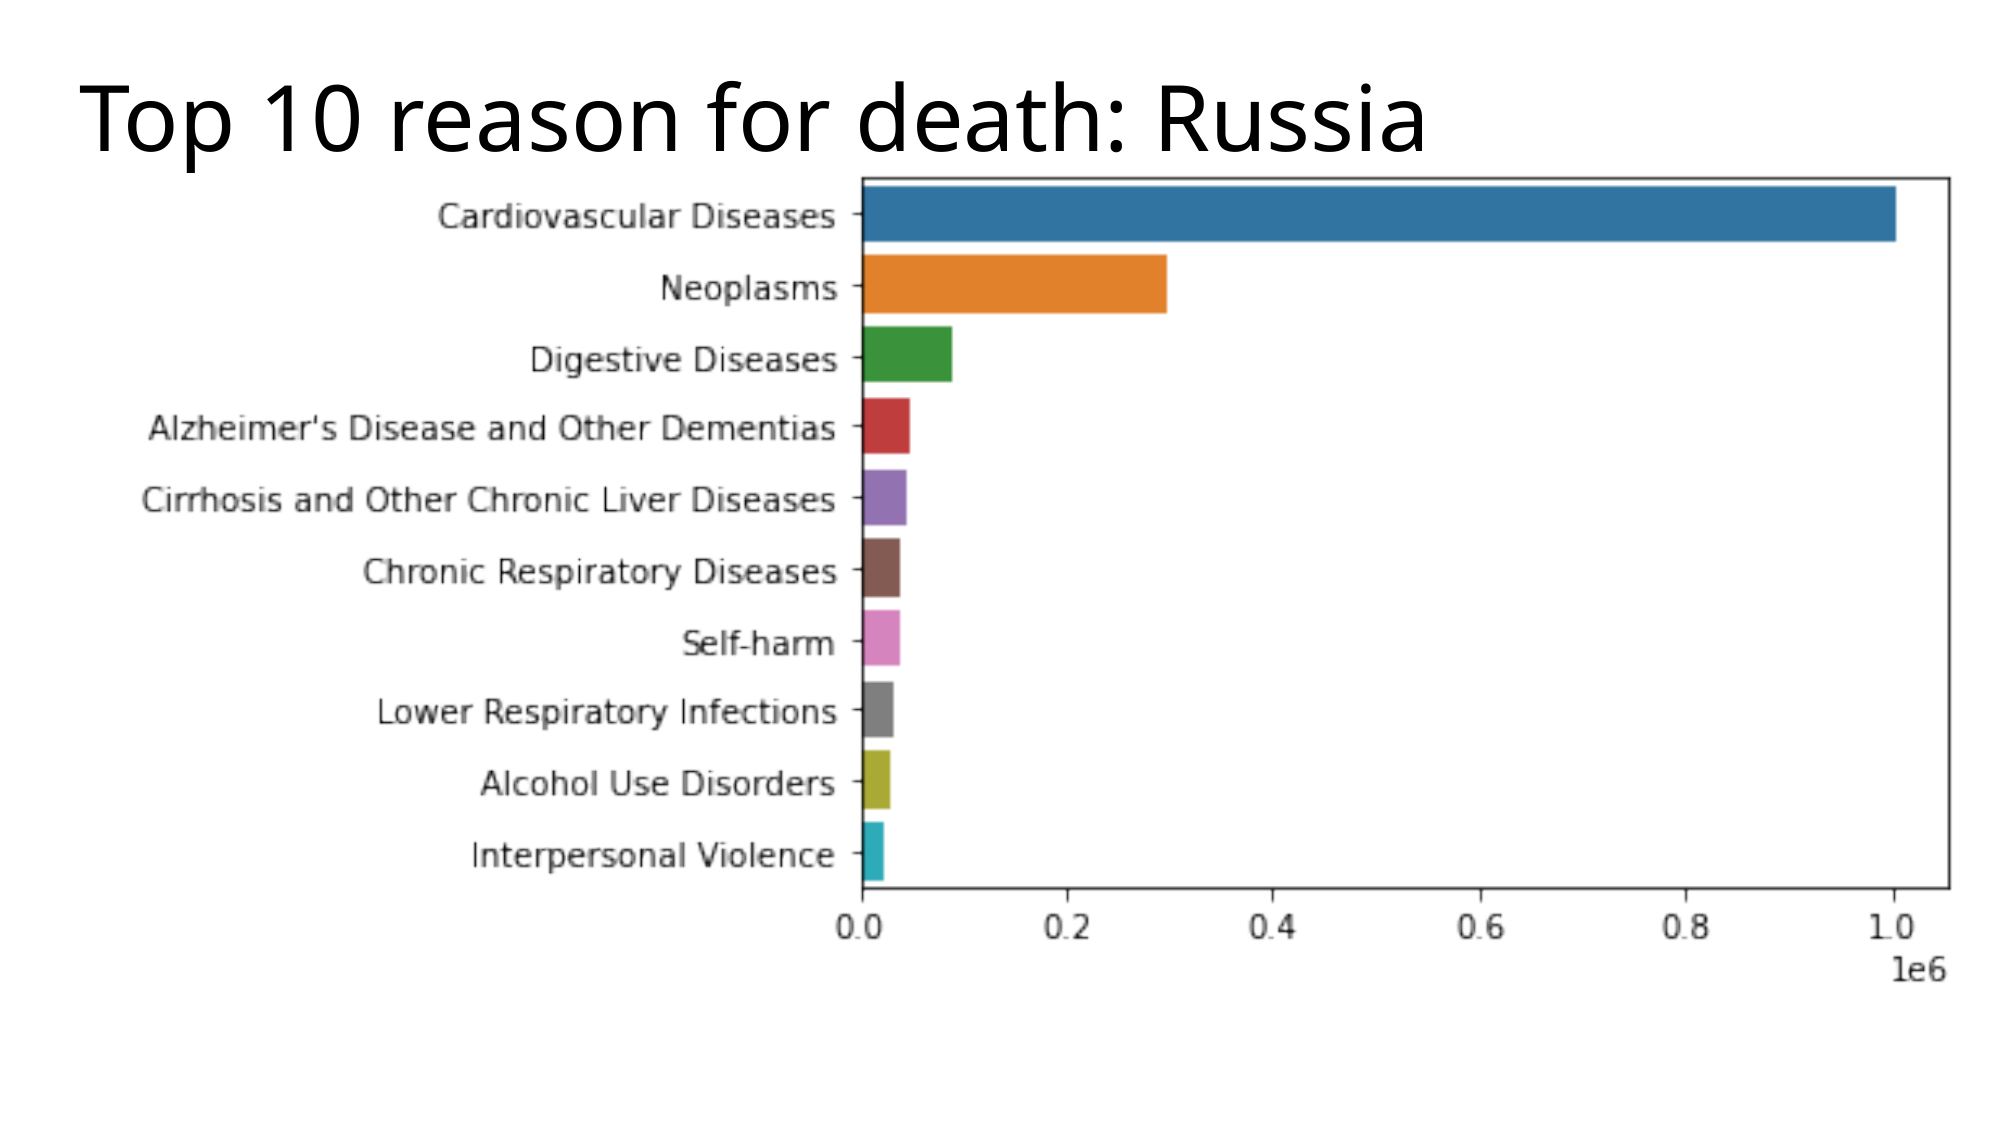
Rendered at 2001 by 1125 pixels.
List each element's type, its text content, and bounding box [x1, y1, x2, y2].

picture [119, 158, 1972, 1009]
title Top 10 reason for death: Russia [64, 13, 1790, 231]
